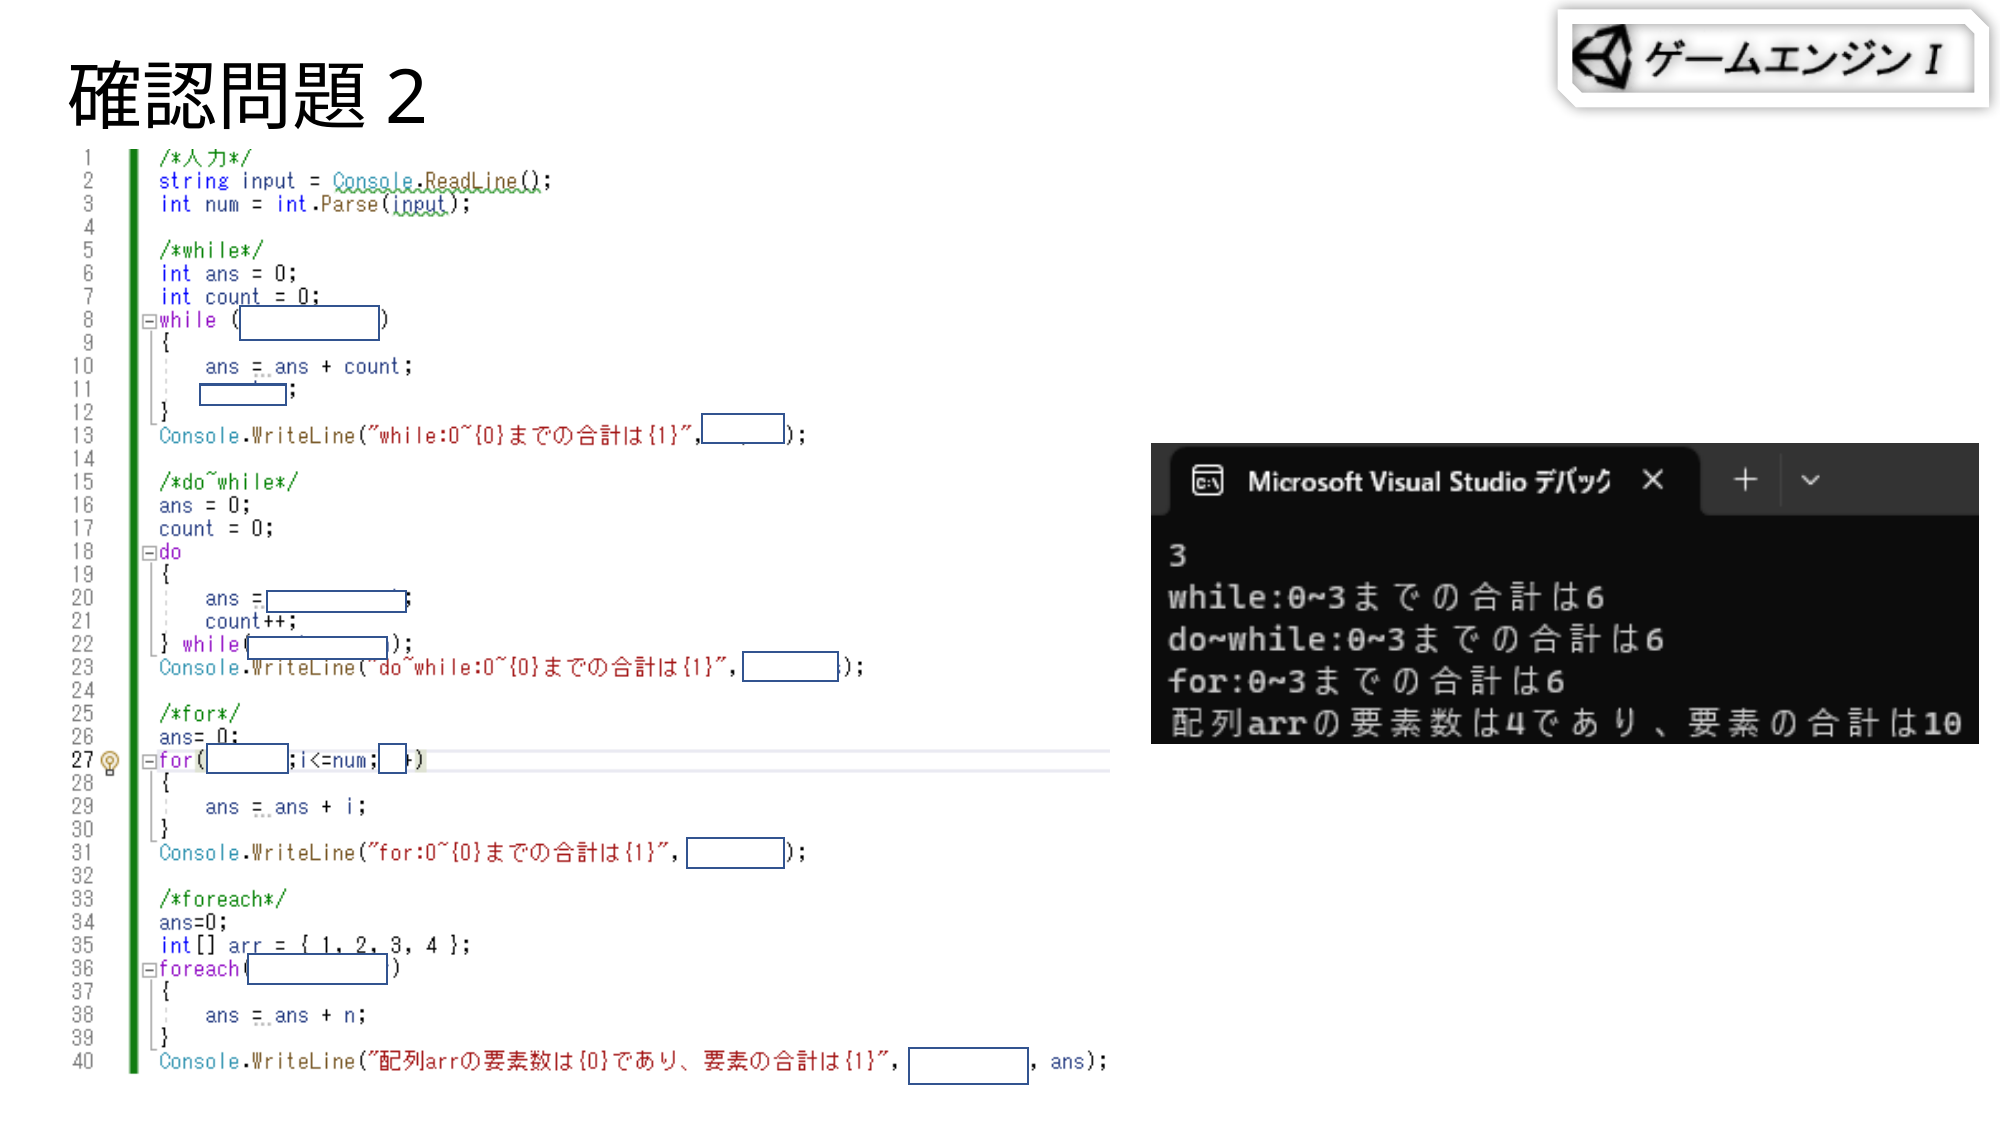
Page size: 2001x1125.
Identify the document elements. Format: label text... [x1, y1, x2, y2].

text_box 確認問題2 [52, 41, 1463, 150]
picture [68, 149, 1110, 1084]
picture [1151, 443, 1979, 744]
picture [1564, 16, 1982, 100]
